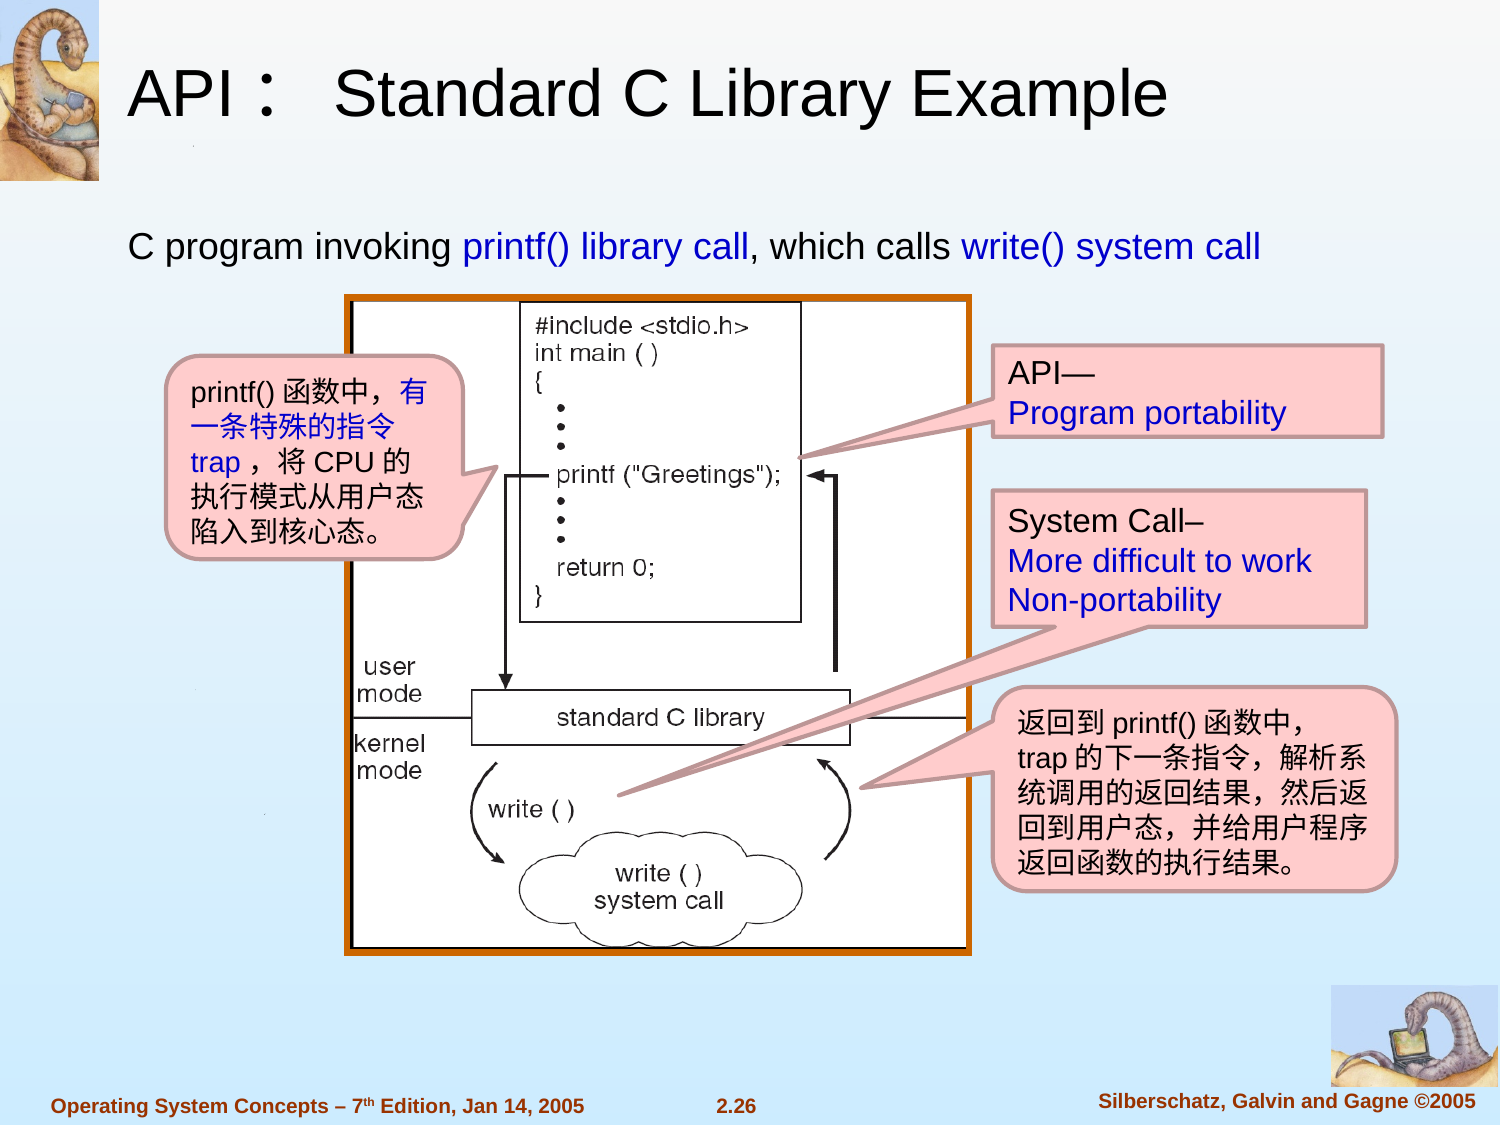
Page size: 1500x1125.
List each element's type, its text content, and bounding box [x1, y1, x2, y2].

picture [0, 0, 99, 181]
title API：Standard C Library Example [112, 37, 1438, 138]
text_box printf()函数中，有一条特殊的指令trap，将CPU的执行模式从用户态陷入到核心态。 [163, 353, 344, 562]
picture [1331, 985, 1498, 1087]
text_box 返回到printf()函数中， trap的下一条指令，解析系统调用的返回结果，然后返回到用户态，并给用户程序返回函数的执行结果。 [971, 684, 1399, 894]
list C program invoking printf() library call, which calls write() system call [112, 214, 1367, 950]
text_box System Call– More difficult to work Non-portability [971, 488, 1369, 686]
text_box API— Program portability [971, 343, 1385, 439]
picture [349, 300, 967, 950]
